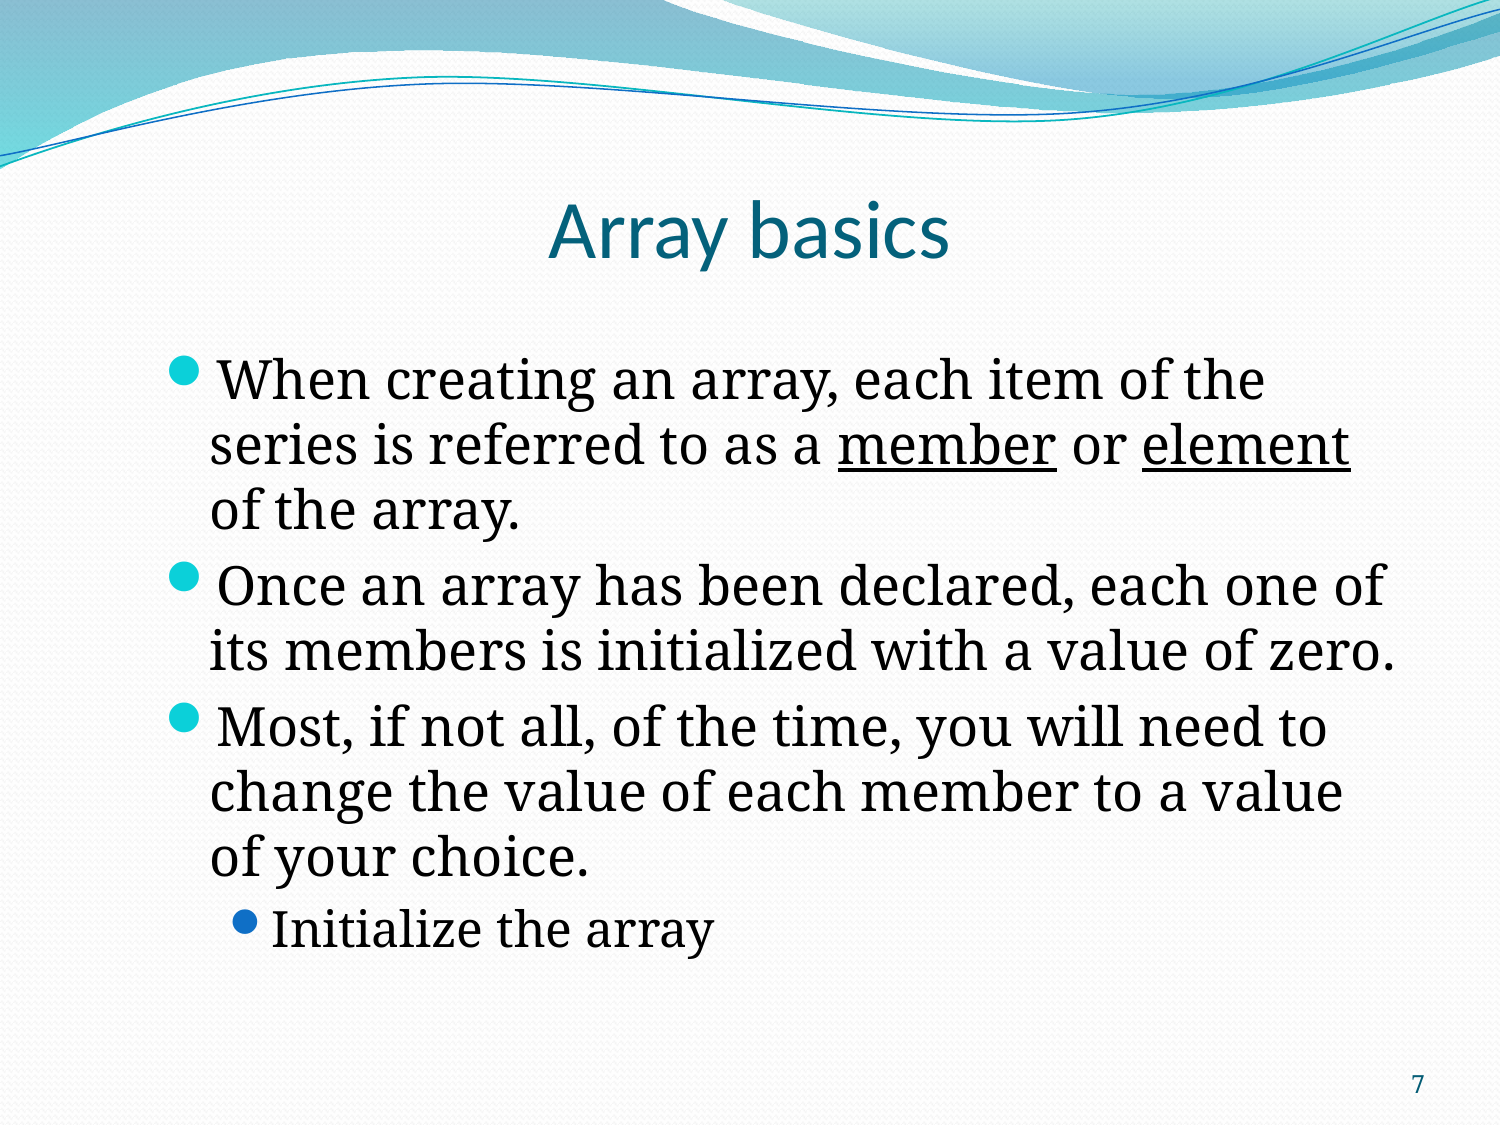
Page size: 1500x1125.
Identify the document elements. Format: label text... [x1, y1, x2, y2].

slide_number 7 [1299, 1042, 1425, 1103]
title Array basics [75, 149, 1425, 275]
list When creating an array, each item of the series is referred to as a member or element of the array. Once an array has been declared, each one of its members is initialized with a value of zero. Most, if not all, of the time, you will need to change the value of each member to a value of your choice. Initialize the array [150, 337, 1425, 1063]
